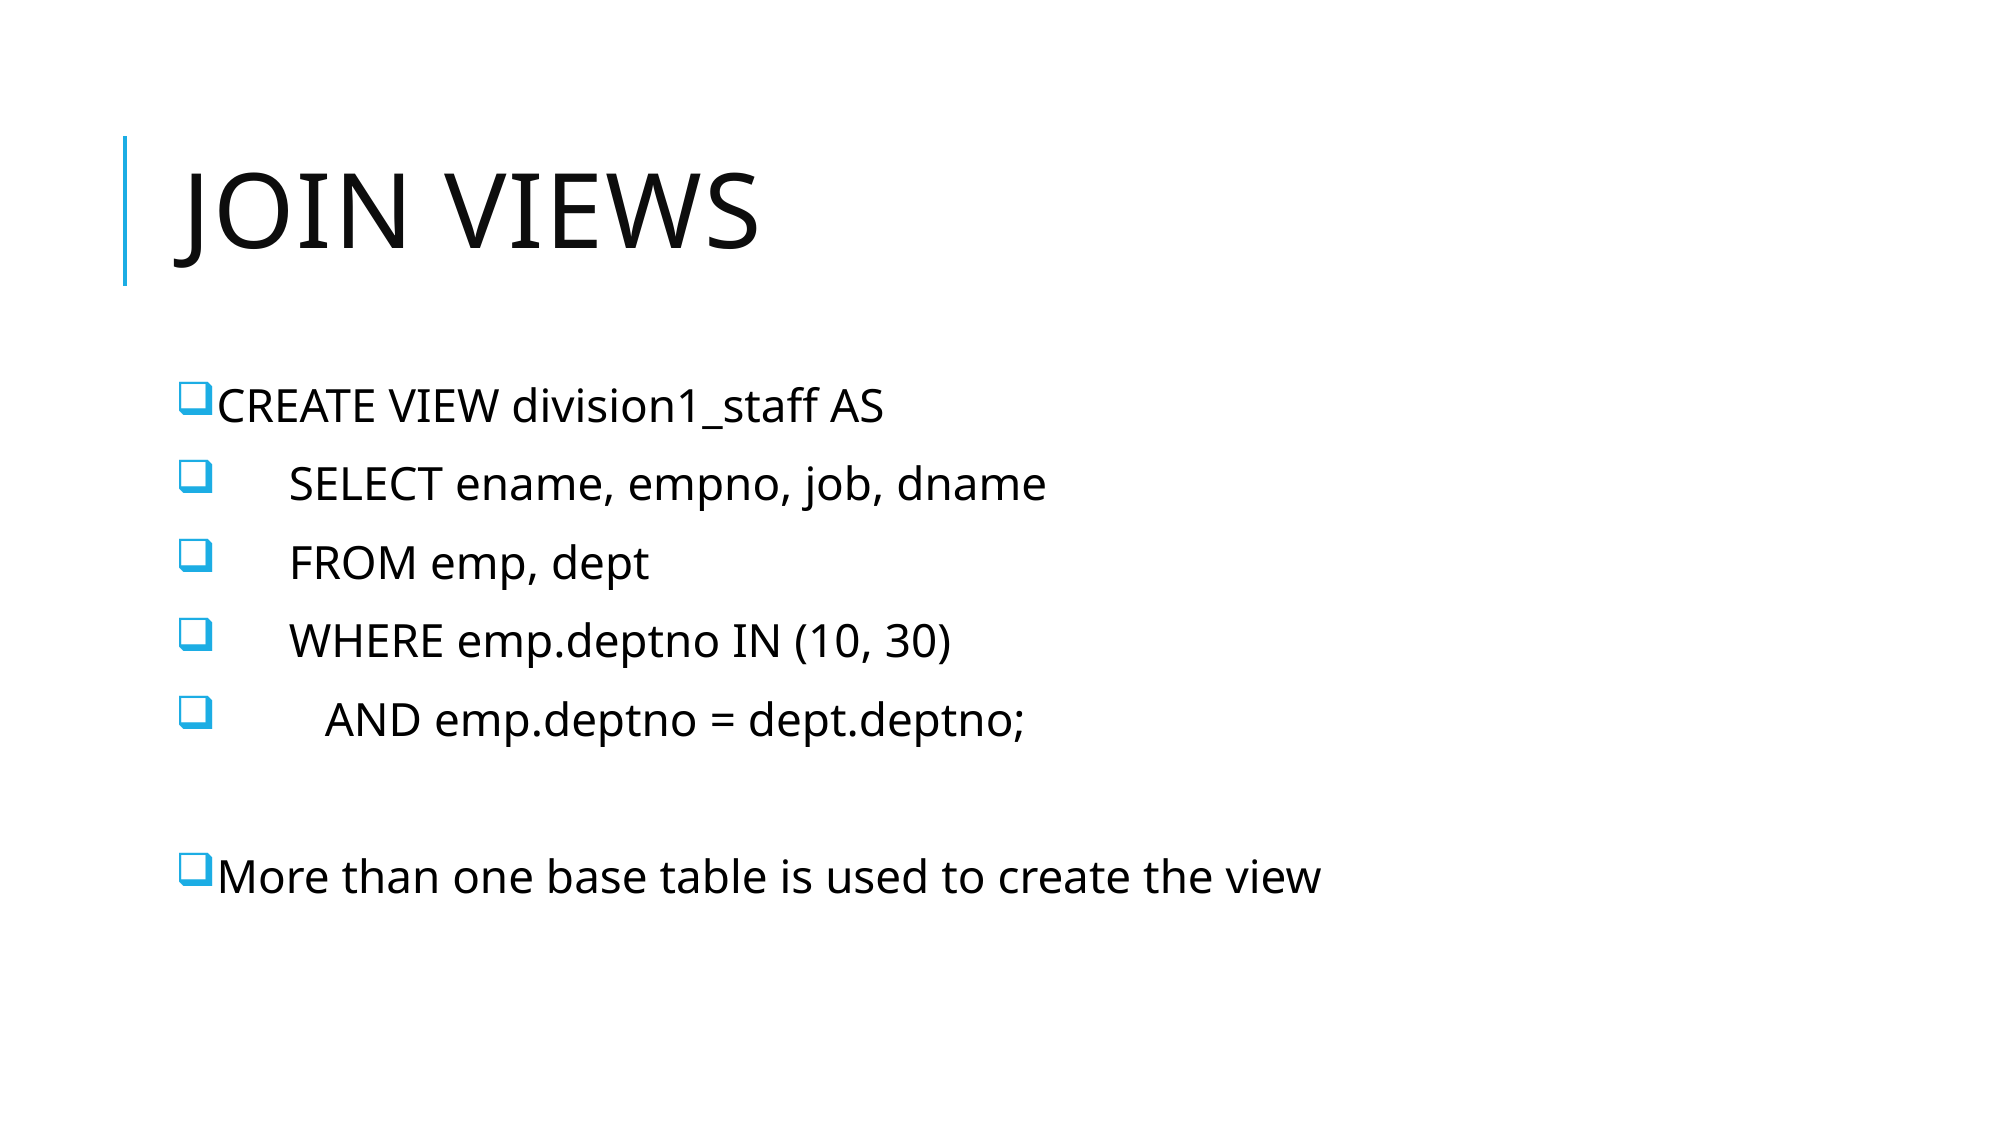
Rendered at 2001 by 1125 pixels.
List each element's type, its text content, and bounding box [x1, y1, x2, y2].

list CREATE VIEW division1_staff AS SELECT ename, empno, job, dname FROM emp, dept WHERE emp.deptno IN (10, 30) AND emp.deptno = dept.deptno; More than one base table is used to create the view [168, 375, 1763, 1035]
title join views [168, 96, 1763, 342]
